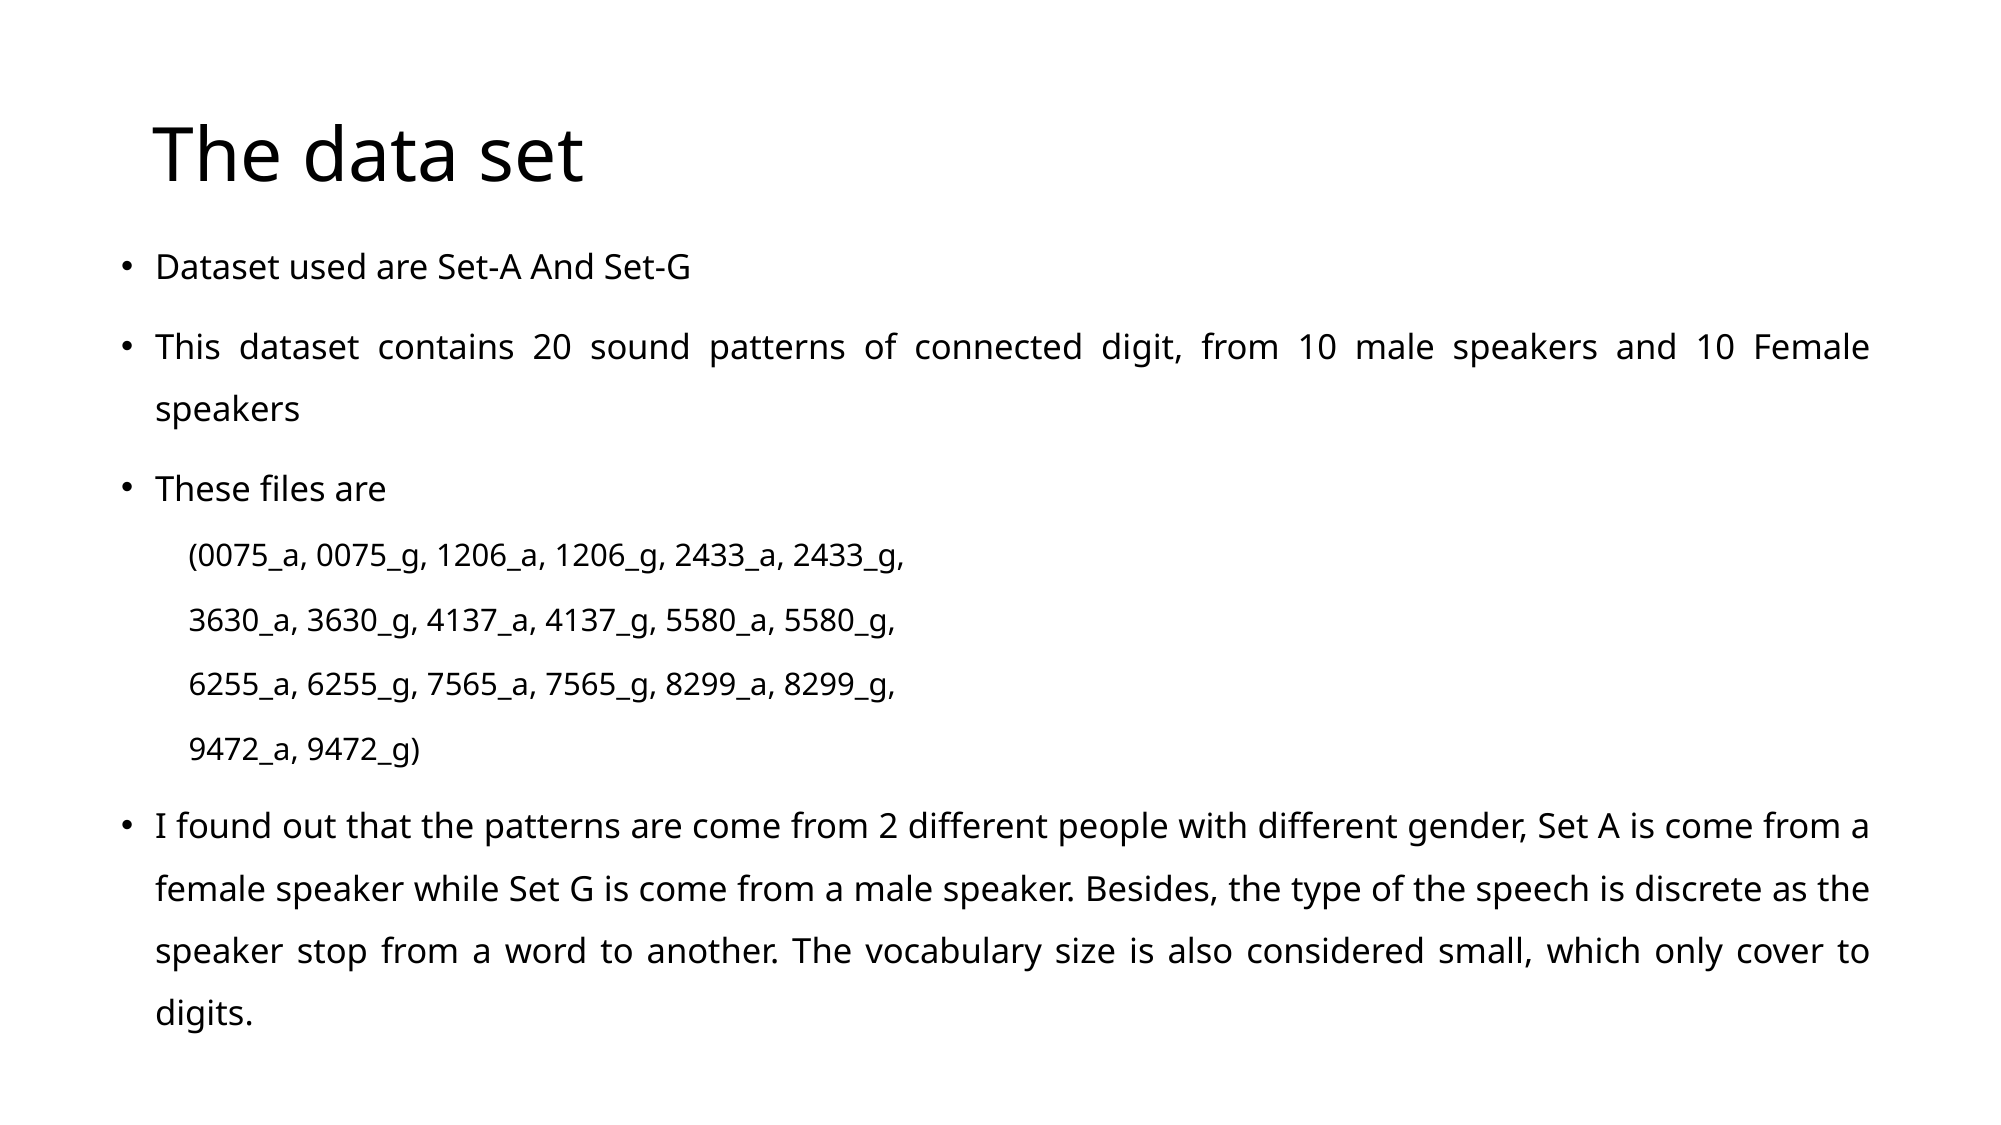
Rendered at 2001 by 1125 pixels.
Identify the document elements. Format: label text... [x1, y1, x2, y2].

title The data set [137, 48, 1863, 216]
list Dataset used are Set-A And Set-G This dataset contains 20 sound patterns of connected digit, from 10 male speakers and 10 Female speakers These files are (0075_a, 0075_g, 1206_a, 1206_g, 2433_a, 2433_g, 3630_a, 3630_g, 4137_a, 4137_g, 5580_a, 5580_g, 6255_a, 6255_g, 7565_a, 7565_g, 8299_a, 8299_g, 9472_a, 9472_g) I found out that the patterns are come from 2 different people with different gender, Set A is come from a female speaker while Set G is come from a male speaker. Besides, the type of the speech is discrete as the speaker stop from a word to another. The vocabulary size is also considered small, which only cover to digits. [106, 216, 1886, 1046]
